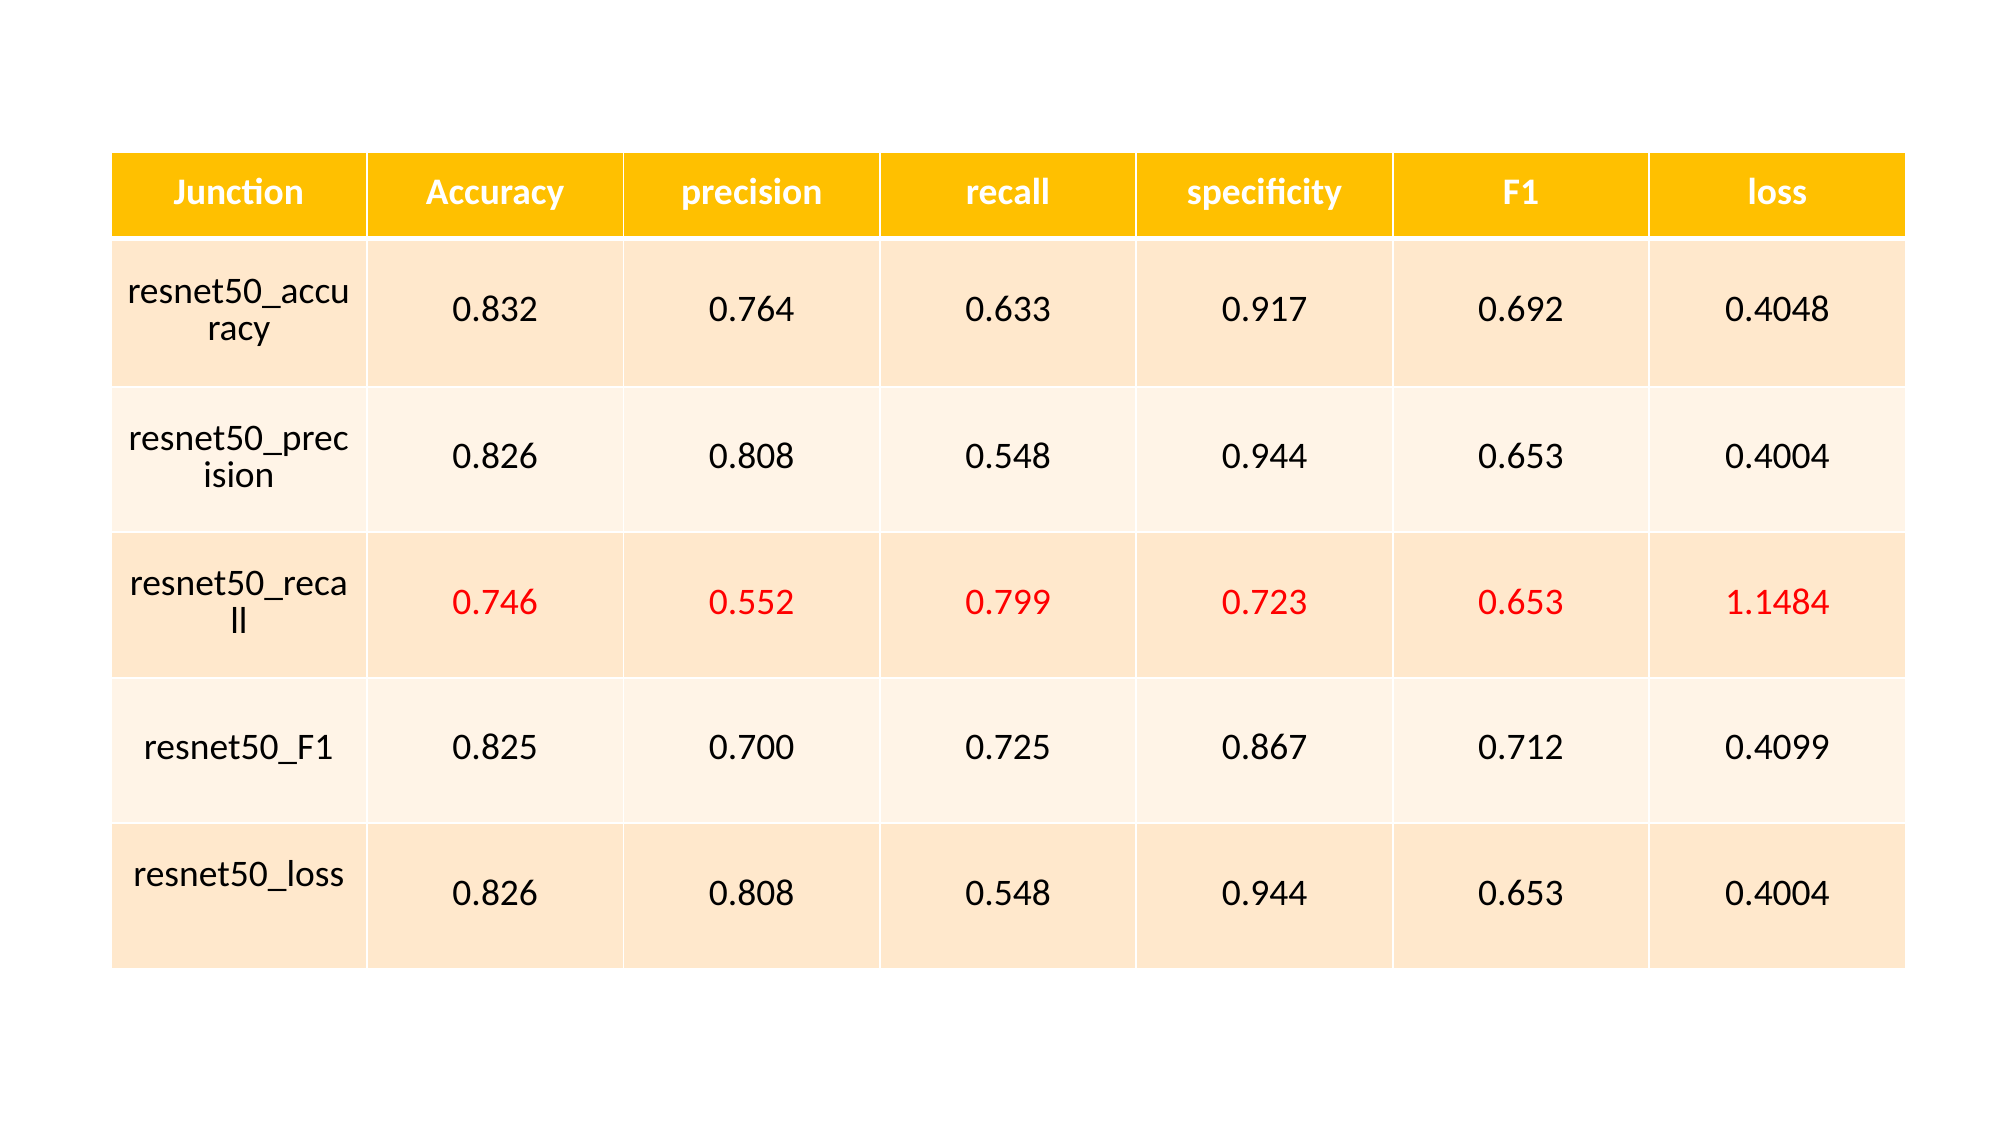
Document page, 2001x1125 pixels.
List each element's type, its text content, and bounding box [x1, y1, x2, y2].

table_cell 0.633 [881, 241, 1135, 386]
table_cell 0.808 [624, 824, 879, 968]
table_header Accuracy [368, 153, 623, 236]
table_header precision [624, 153, 879, 236]
table_cell 0.4004 [1650, 824, 1905, 968]
table_cell 0.825 [368, 679, 623, 822]
table_cell 0.826 [368, 824, 623, 968]
table_header specificity [1137, 153, 1392, 236]
table_cell 0.723 [1137, 533, 1392, 677]
table_cell 0.725 [881, 679, 1135, 822]
table_cell 0.548 [881, 388, 1135, 531]
table_cell 0.917 [1137, 241, 1392, 386]
table_cell 0.808 [624, 388, 879, 531]
table_cell 0.867 [1137, 679, 1392, 822]
table_cell resnet50_loss [112, 824, 366, 968]
table_cell resnet50_accuracy [112, 241, 366, 386]
table_cell 1.1484 [1650, 533, 1905, 677]
table_cell 0.552 [624, 533, 879, 677]
table_cell 0.653 [1394, 824, 1648, 968]
table_cell 0.832 [368, 241, 623, 386]
table_cell 0.746 [368, 533, 623, 677]
table_cell 0.944 [1137, 824, 1392, 968]
table_cell resnet50_F1 [112, 679, 366, 822]
table_cell resnet50_precision [112, 388, 366, 531]
table_cell 0.700 [624, 679, 879, 822]
table_cell 0.799 [881, 533, 1135, 677]
table_cell 0.4099 [1650, 679, 1905, 822]
table_cell 0.4004 [1650, 388, 1905, 531]
table_header loss [1650, 153, 1905, 236]
table_cell 0.653 [1394, 388, 1648, 531]
table_cell 0.712 [1394, 679, 1648, 822]
table_cell 0.548 [881, 824, 1135, 968]
table_cell 0.826 [368, 388, 623, 531]
table_cell 0.764 [624, 241, 879, 386]
table_cell 0.692 [1394, 241, 1648, 386]
table_header Junction [112, 153, 366, 236]
table_header F1 [1394, 153, 1648, 236]
table_cell 0.4048 [1650, 241, 1905, 386]
table_cell 0.653 [1394, 533, 1648, 677]
table_cell 0.944 [1137, 388, 1392, 531]
table_cell resnet50_recall [112, 533, 366, 677]
table_header recall [881, 153, 1135, 236]
